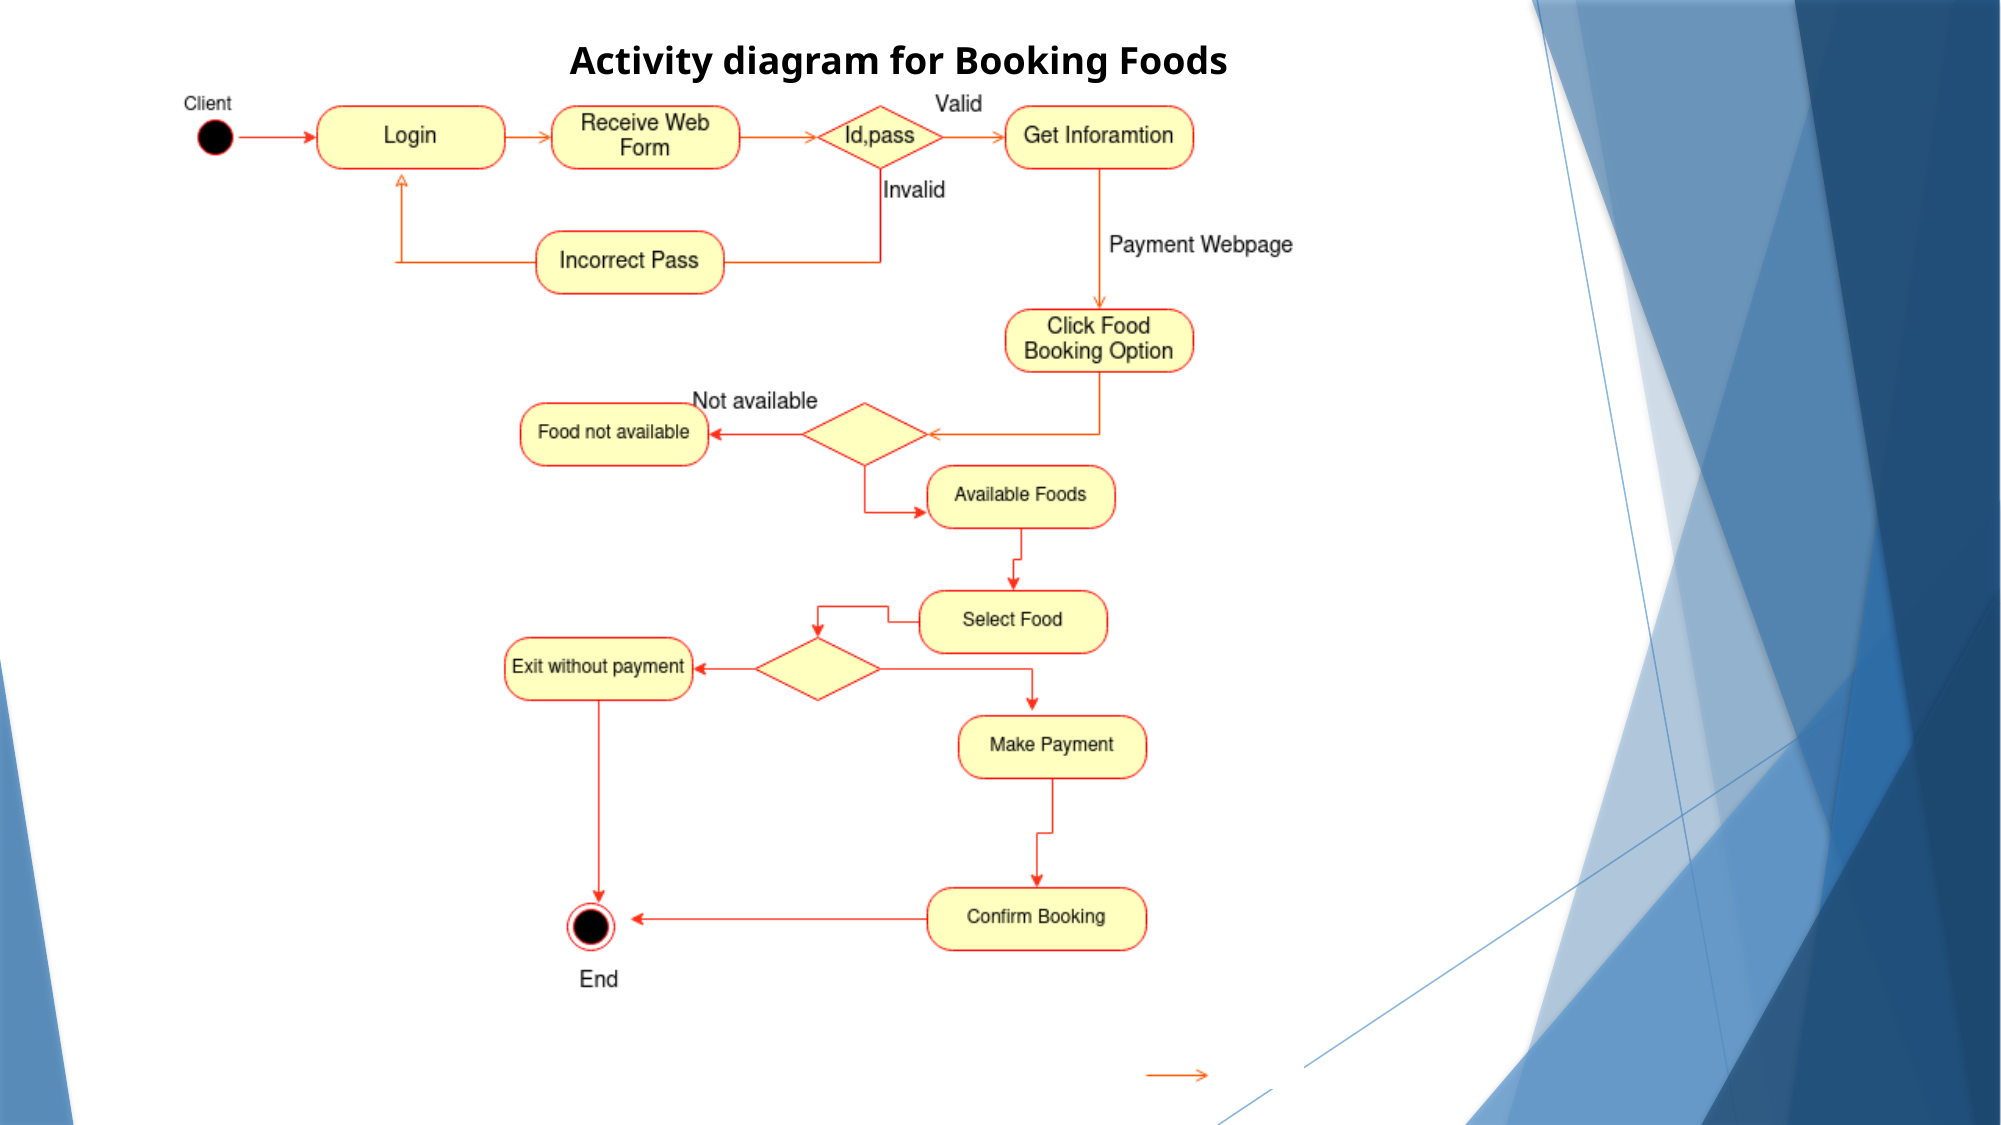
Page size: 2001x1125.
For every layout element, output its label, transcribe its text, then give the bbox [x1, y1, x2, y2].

text_box Activity diagram for Booking Foods [555, 29, 1244, 89]
picture [168, 89, 1304, 1090]
